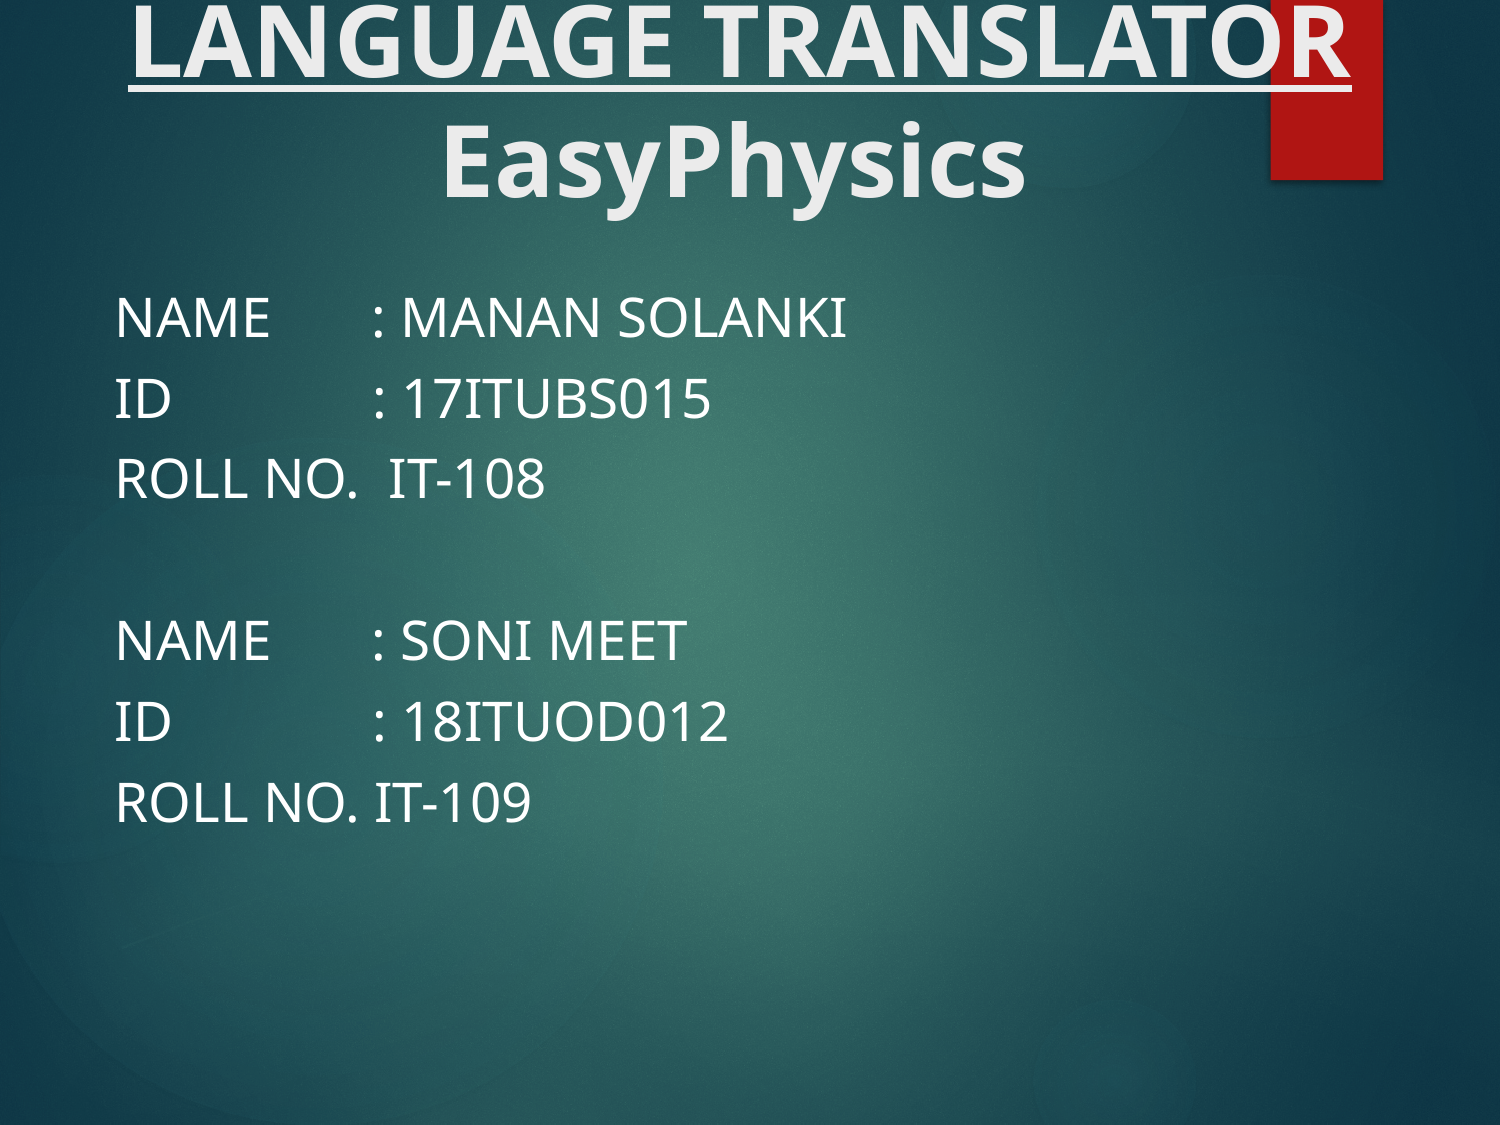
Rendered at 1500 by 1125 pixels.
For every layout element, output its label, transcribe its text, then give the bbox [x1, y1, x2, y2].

subtitle Name : manan solanki Id : 17itubs015 Roll no. IT-108 Name : soni meet Id : 18ITUOD012 Roll no. IT-109 [99, 275, 1375, 846]
title LANGUAGE TRANSLATOR EasyPhysics [112, 50, 1388, 225]
